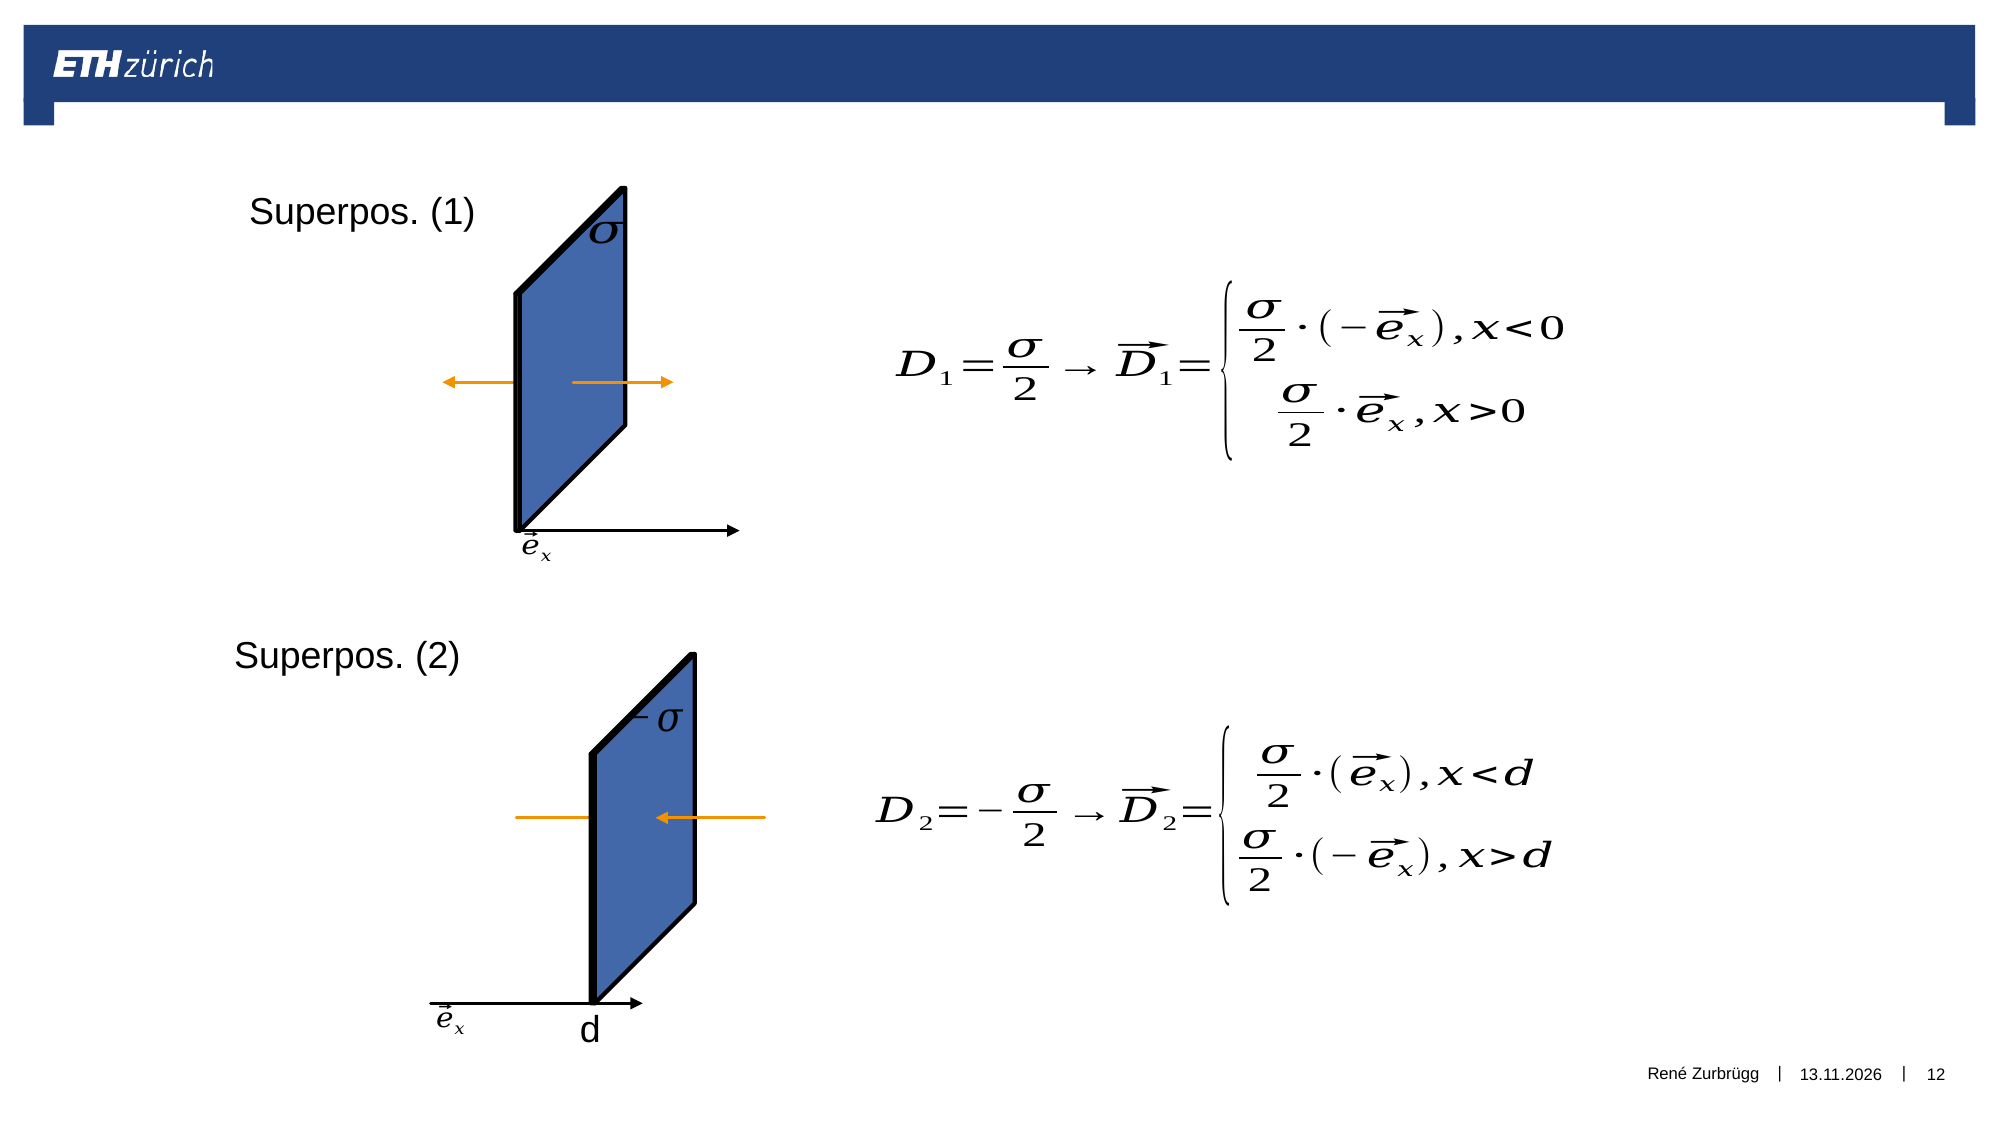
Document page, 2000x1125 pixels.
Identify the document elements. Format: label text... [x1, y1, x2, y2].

footer René Zurbrügg [999, 1034, 1760, 1111]
text_box Superpos. (2) [219, 623, 476, 684]
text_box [430, 653, 765, 1045]
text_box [442, 187, 740, 566]
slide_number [1790, 1034, 1892, 1112]
slide_number 12 [1906, 1034, 1966, 1112]
text_box Superpos. (1) [234, 179, 491, 240]
